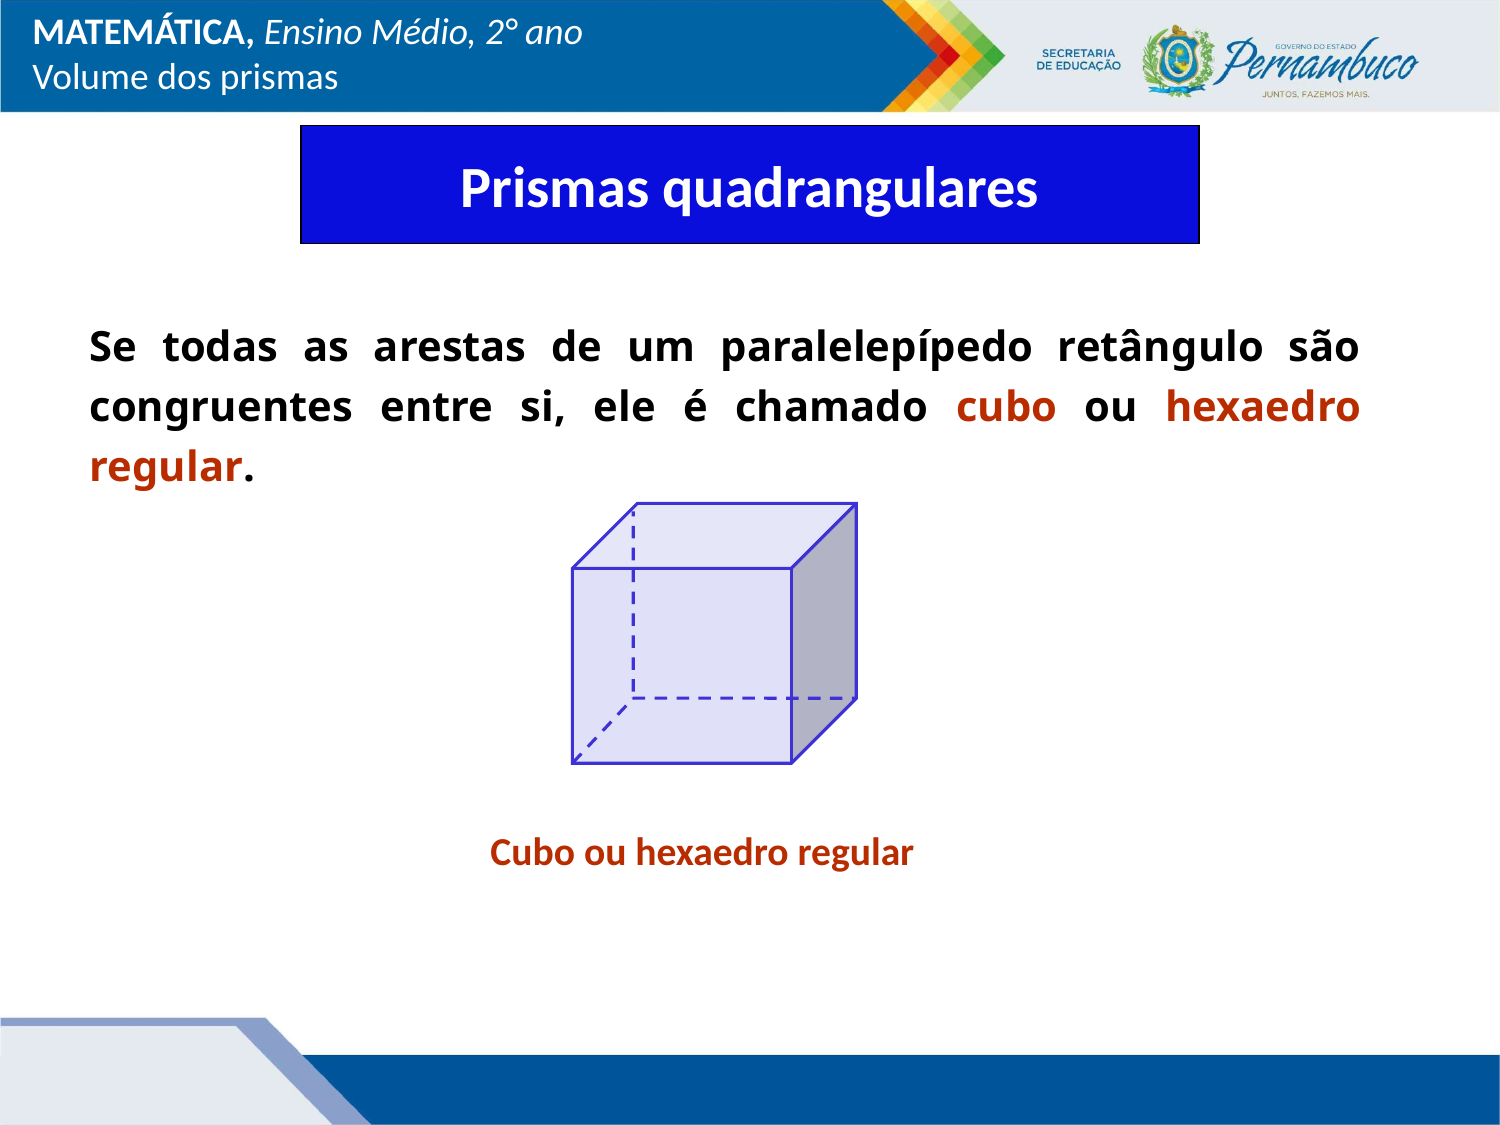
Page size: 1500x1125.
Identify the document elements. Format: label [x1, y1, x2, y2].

text_box [572, 503, 857, 764]
picture [0, 0, 1500, 1125]
